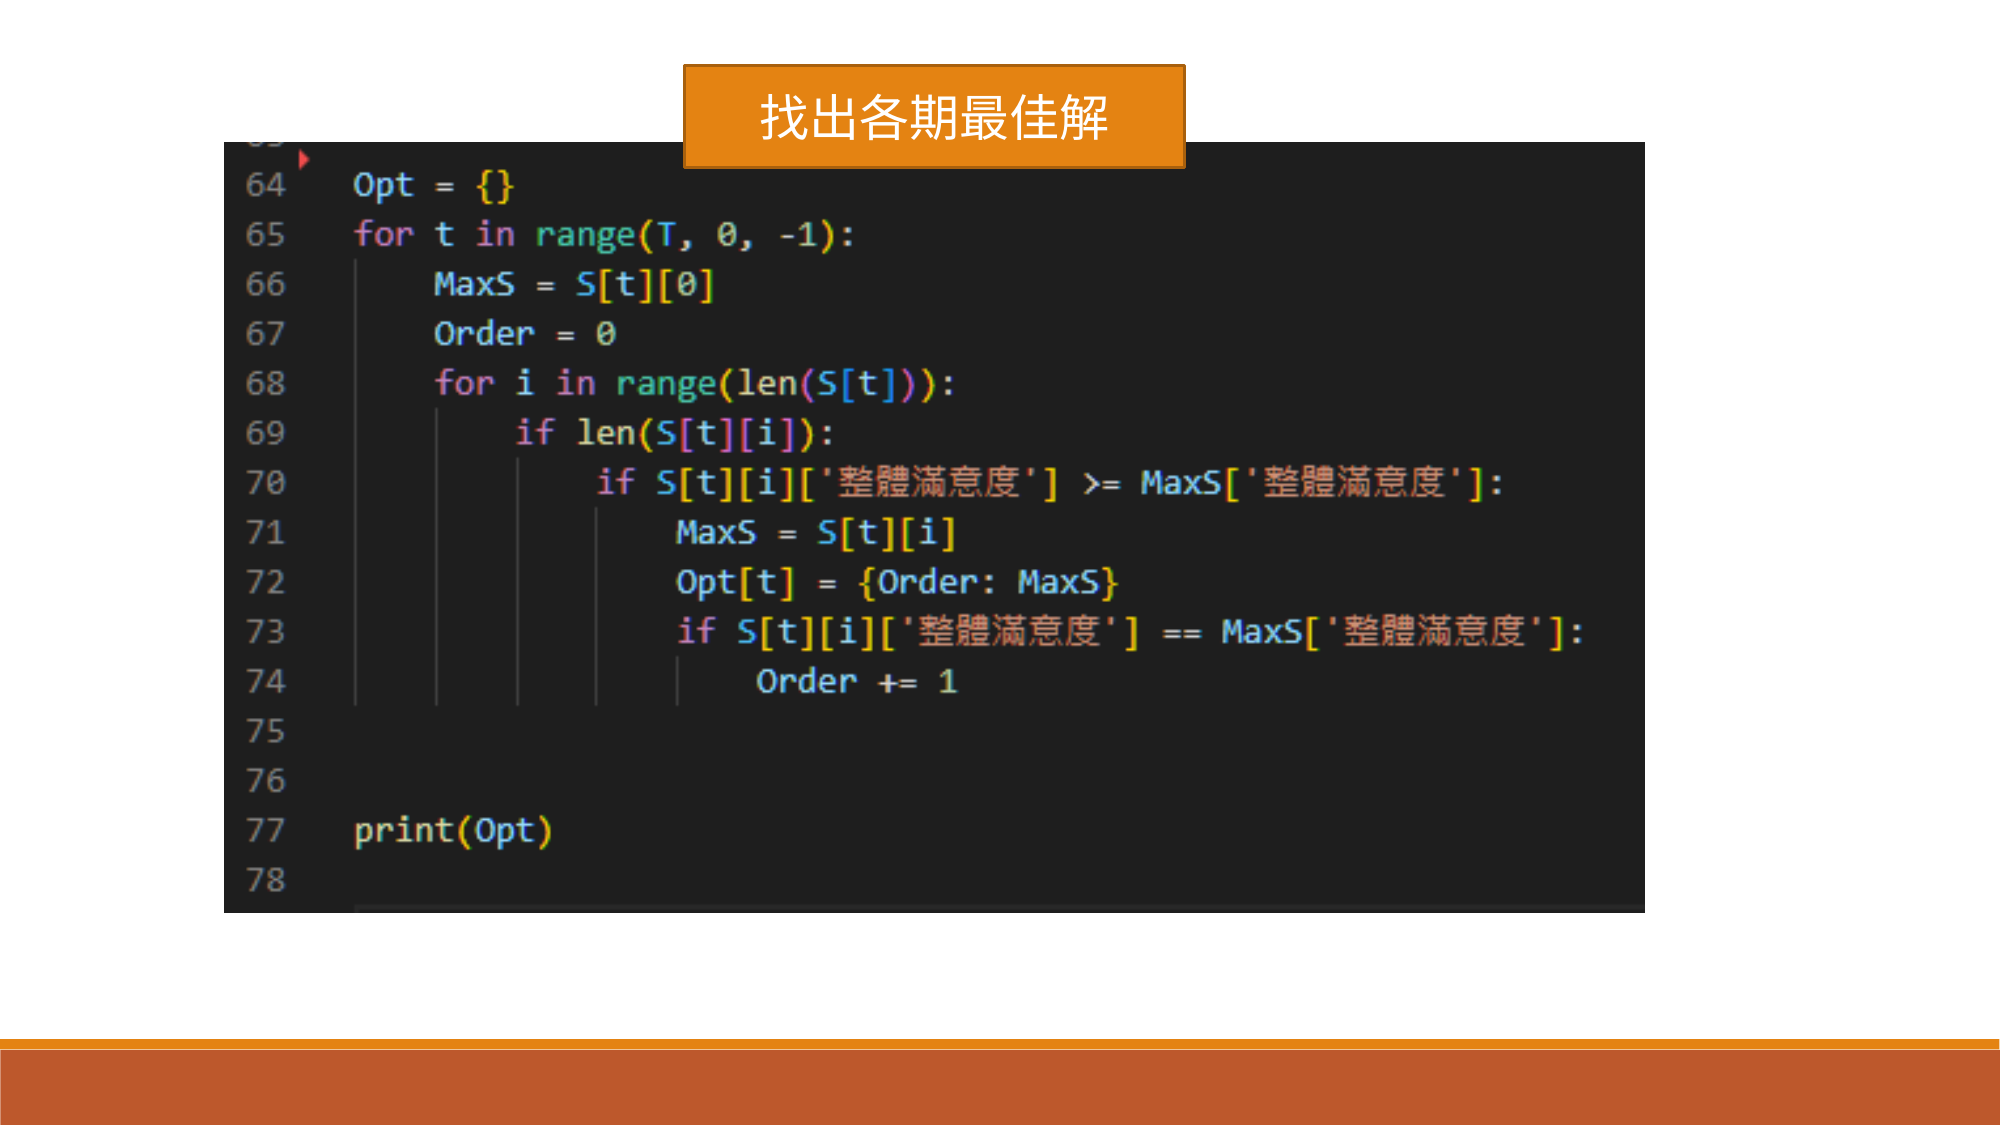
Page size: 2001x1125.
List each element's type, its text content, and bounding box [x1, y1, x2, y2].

picture [223, 142, 1646, 914]
text_box 找出各期最佳解 [683, 64, 1186, 139]
